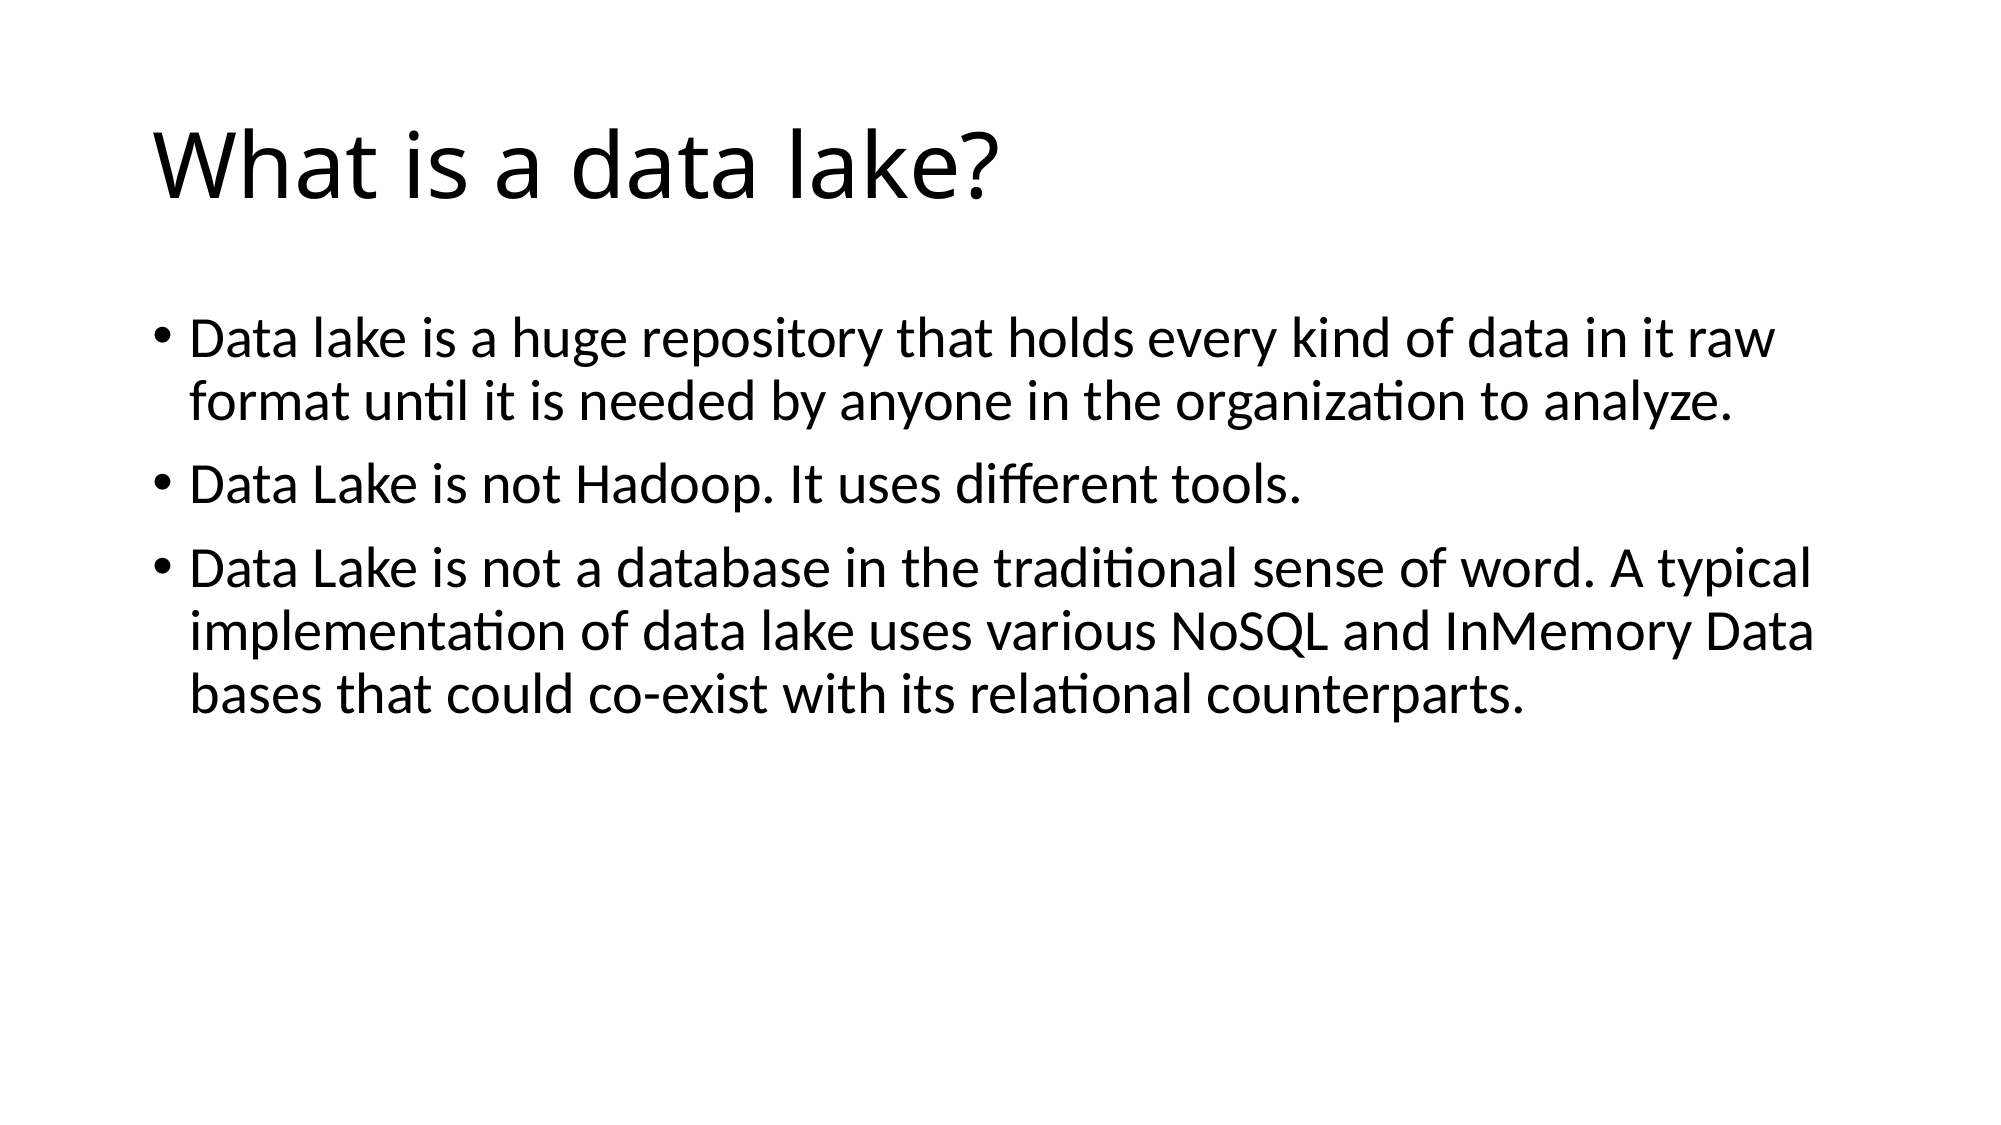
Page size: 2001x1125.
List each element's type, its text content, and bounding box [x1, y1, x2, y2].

title What is a data lake? [137, 59, 1863, 278]
list Data lake is a huge repository that holds every kind of data in it raw format until it is needed by anyone in the organization to analyze. Data Lake is not Hadoop. It uses different tools. Data Lake is not a database in the traditional sense of word. A typical implementation of data lake uses various NoSQL and InMemory Data bases that could co-exist with its relational counterparts. [137, 299, 1863, 1014]
